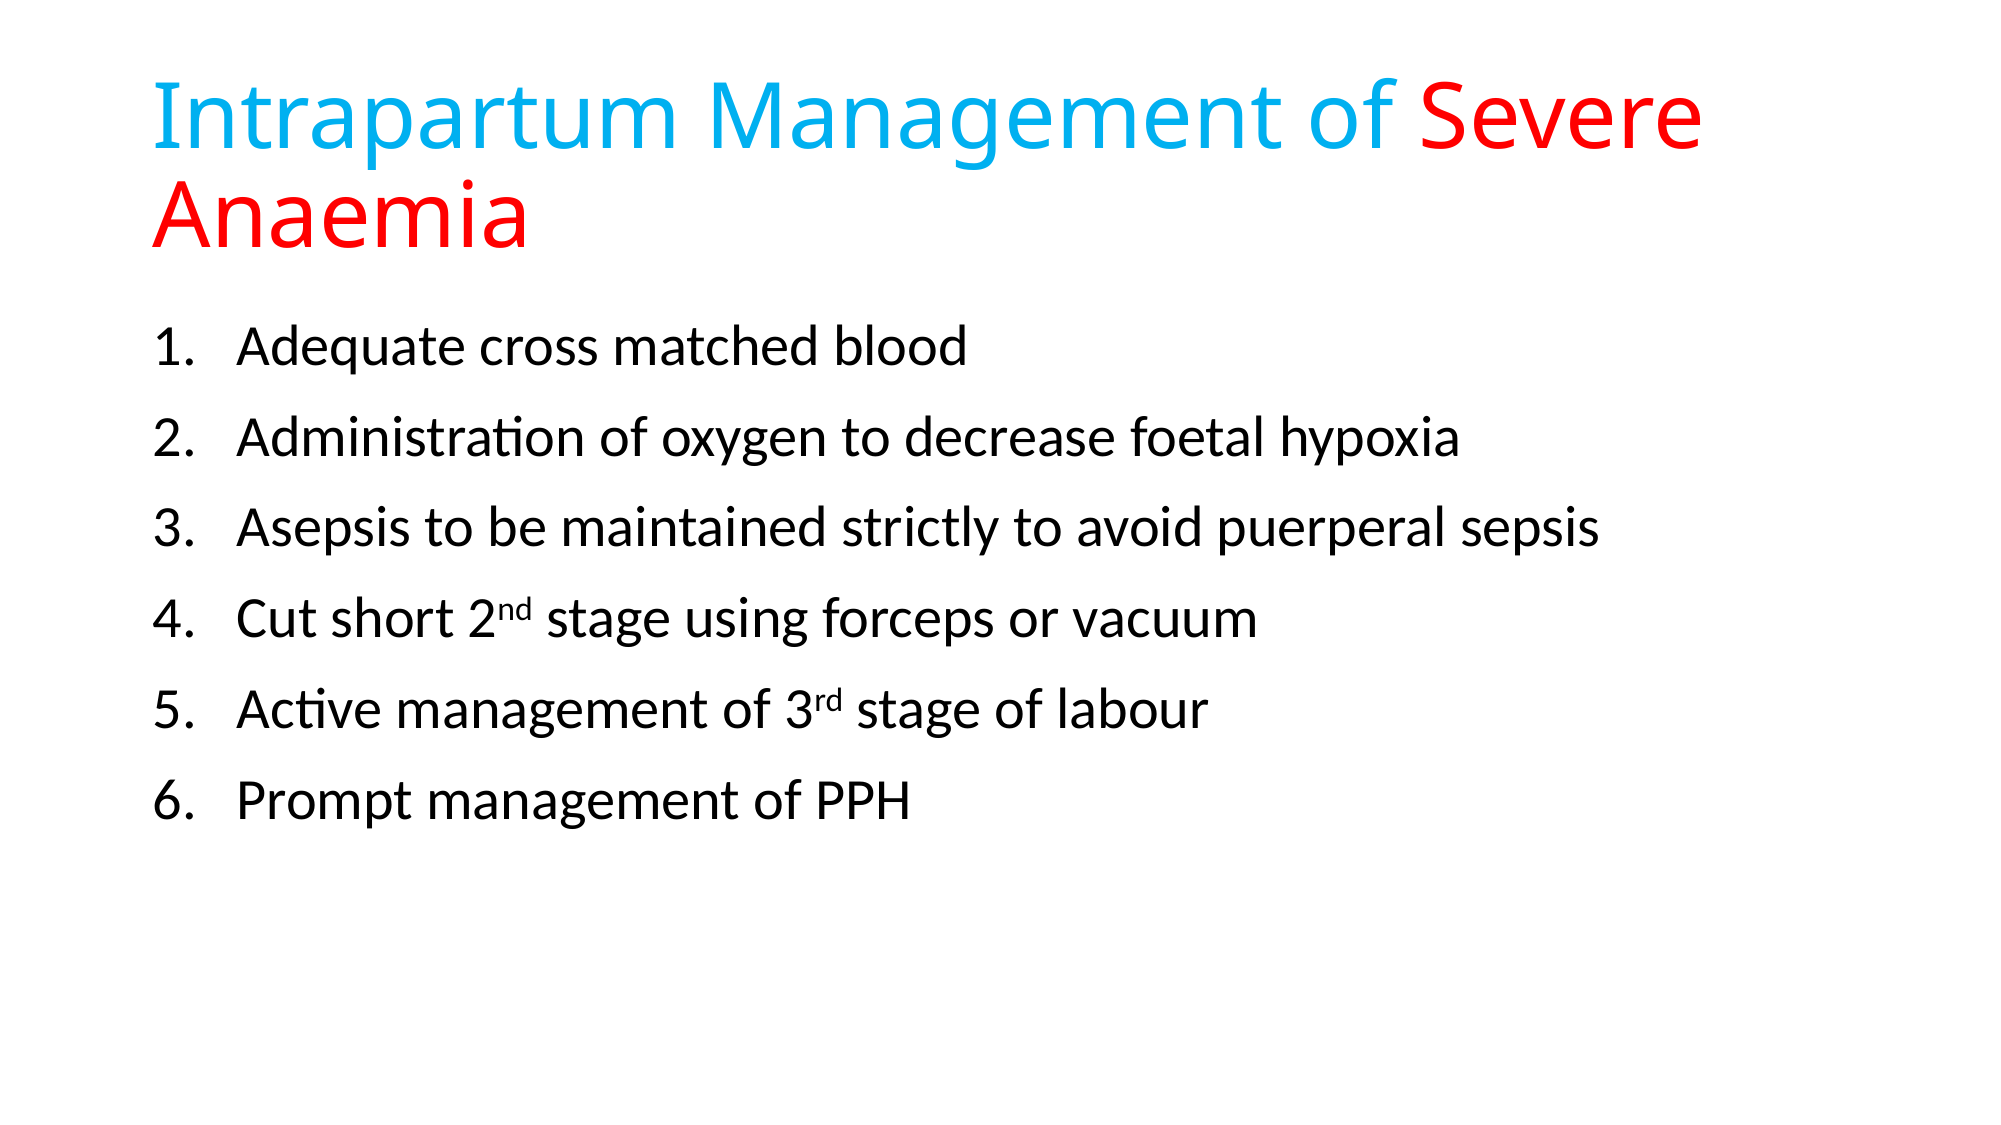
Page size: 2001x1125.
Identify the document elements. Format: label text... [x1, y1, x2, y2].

title Intrapartum Management of Severe Anaemia [137, 59, 1863, 278]
list Adequate cross matched blood Administration of oxygen to decrease foetal hypoxia Asepsis to be maintained strictly to avoid puerperal sepsis Cut short 2nd stage using forceps or vacuum Active management of 3rd stage of labour Prompt management of PPH [137, 299, 1863, 1014]
